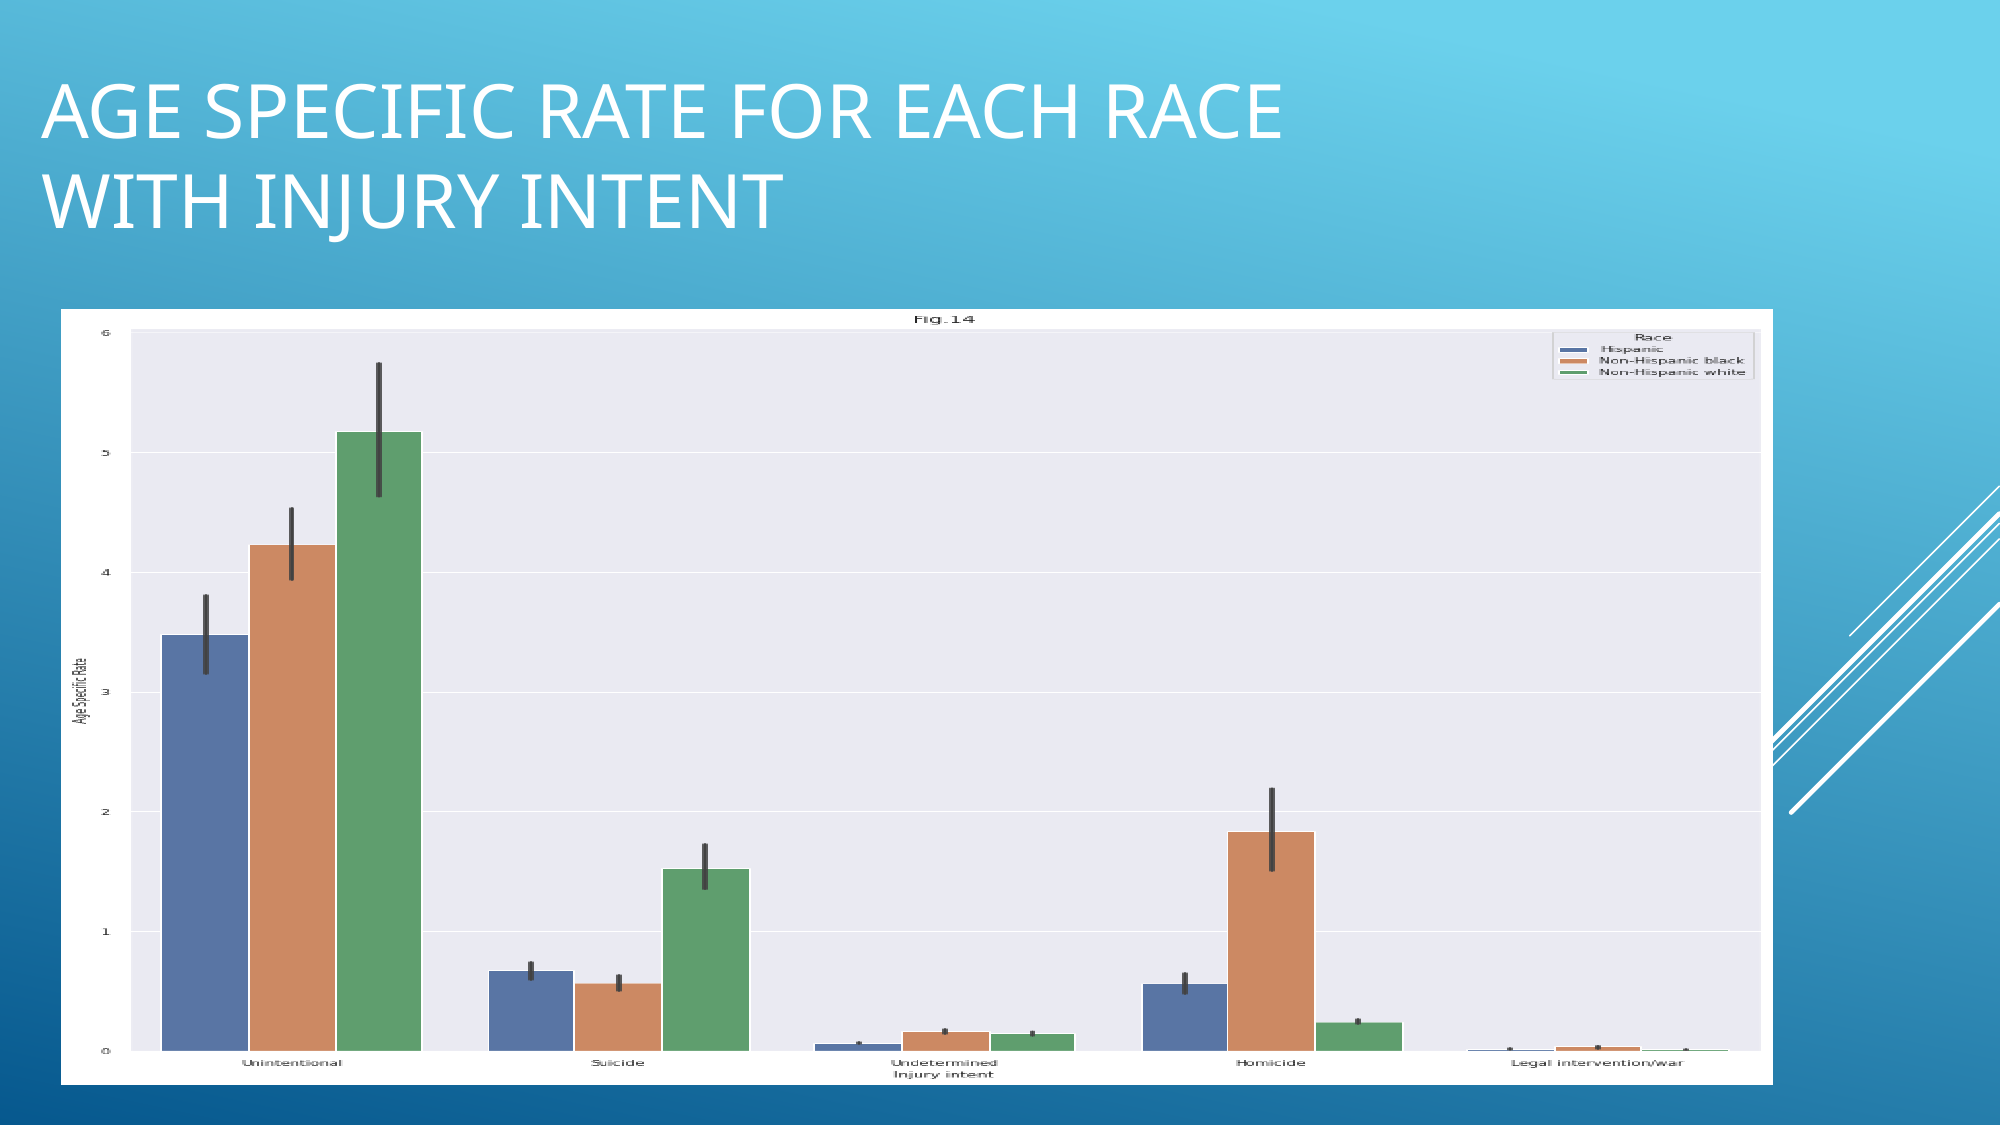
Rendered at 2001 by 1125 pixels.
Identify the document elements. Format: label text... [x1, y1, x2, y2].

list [61, 309, 1774, 1085]
title Age specific rate for each race with injury intent [26, 30, 1427, 278]
